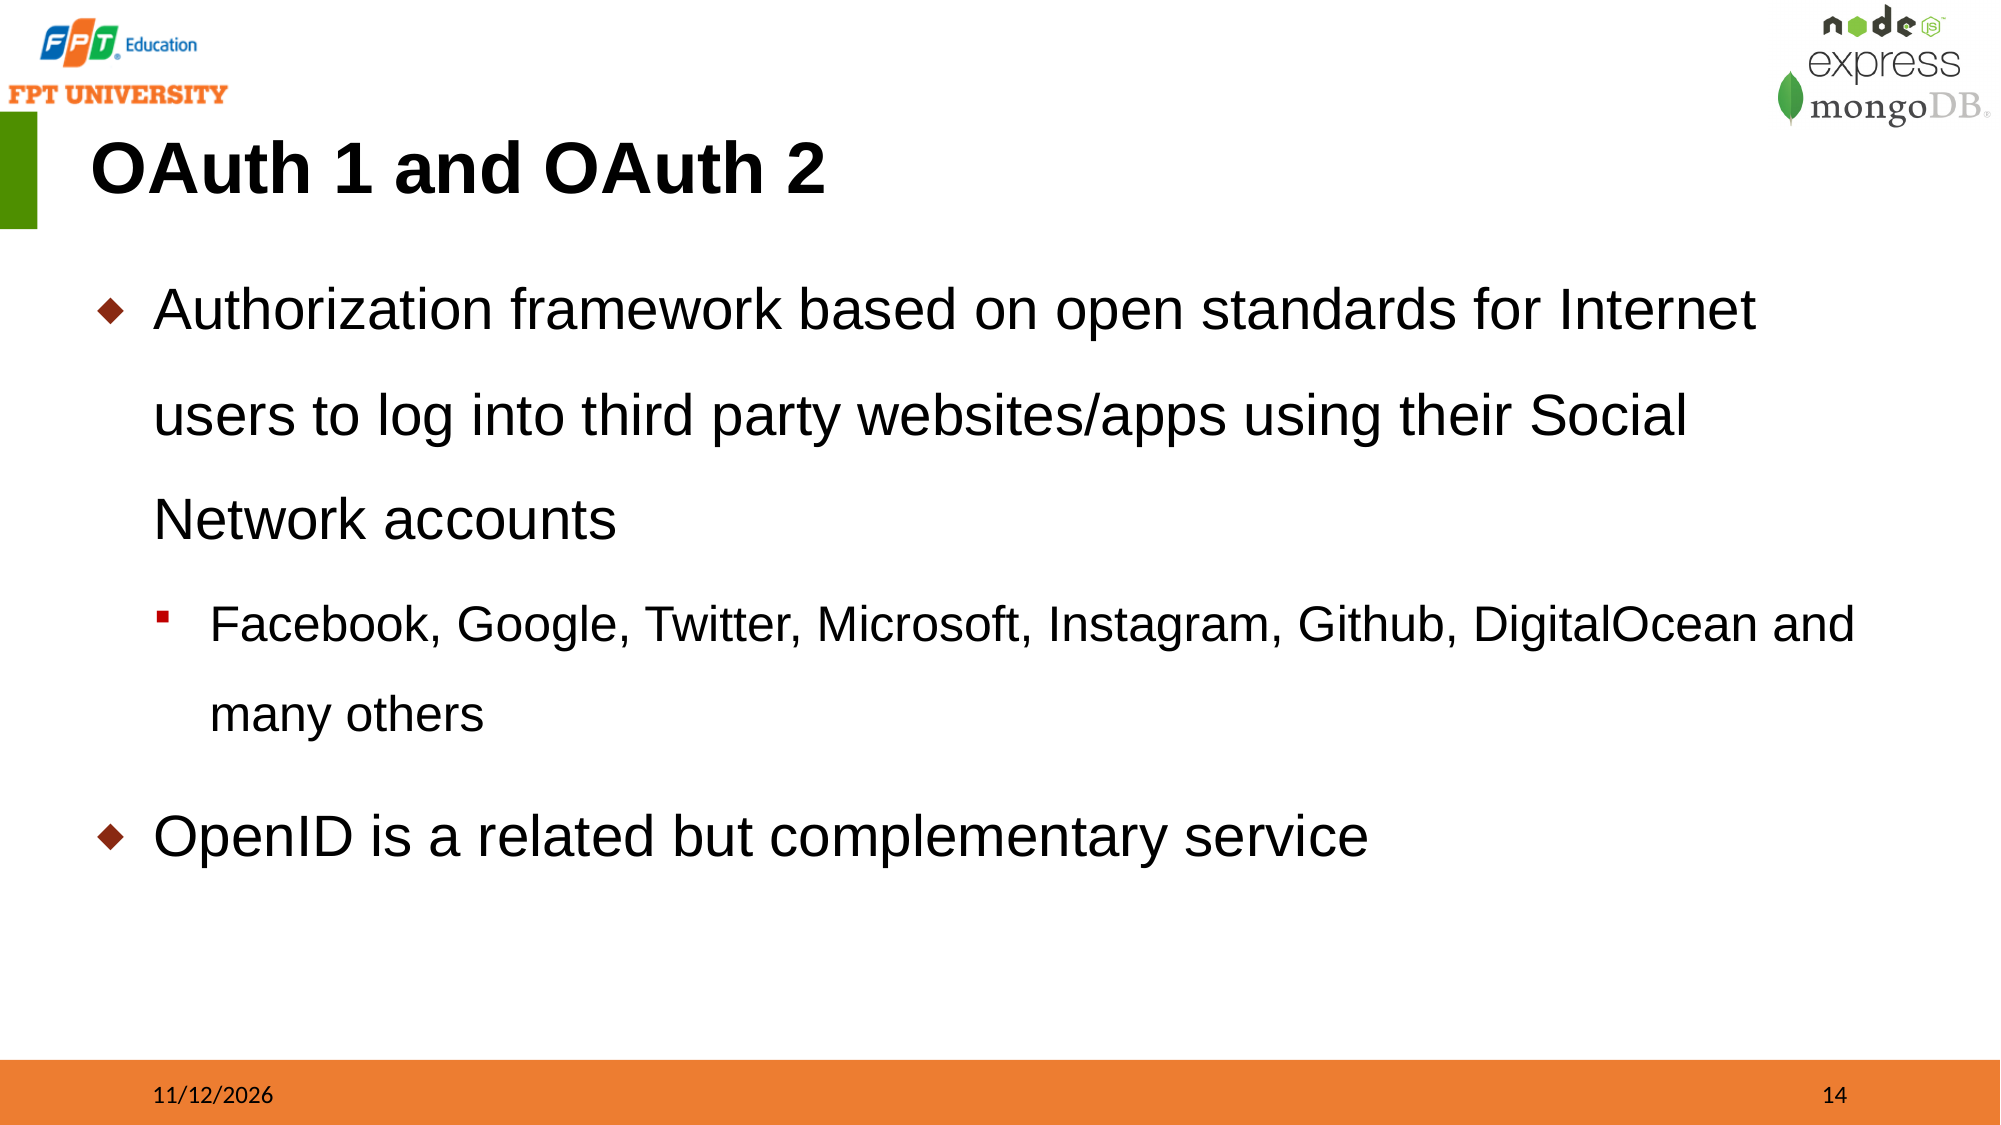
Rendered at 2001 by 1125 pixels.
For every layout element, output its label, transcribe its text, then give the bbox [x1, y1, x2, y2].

list Authorization framework based on open standards for Internet users to log into third party websites/apps using their Social Network accounts Facebook, Google, Twitter, Microsoft, Instagram, Github, DigitalOcean and many others OpenID is a related but complementary service [82, 229, 1916, 1047]
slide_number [137, 1063, 588, 1124]
slide_number 14 [1412, 1063, 1863, 1124]
picture [1768, 0, 2000, 130]
picture [0, 1, 237, 111]
title OAuth 1 and OAuth 2 [37, 111, 1978, 230]
